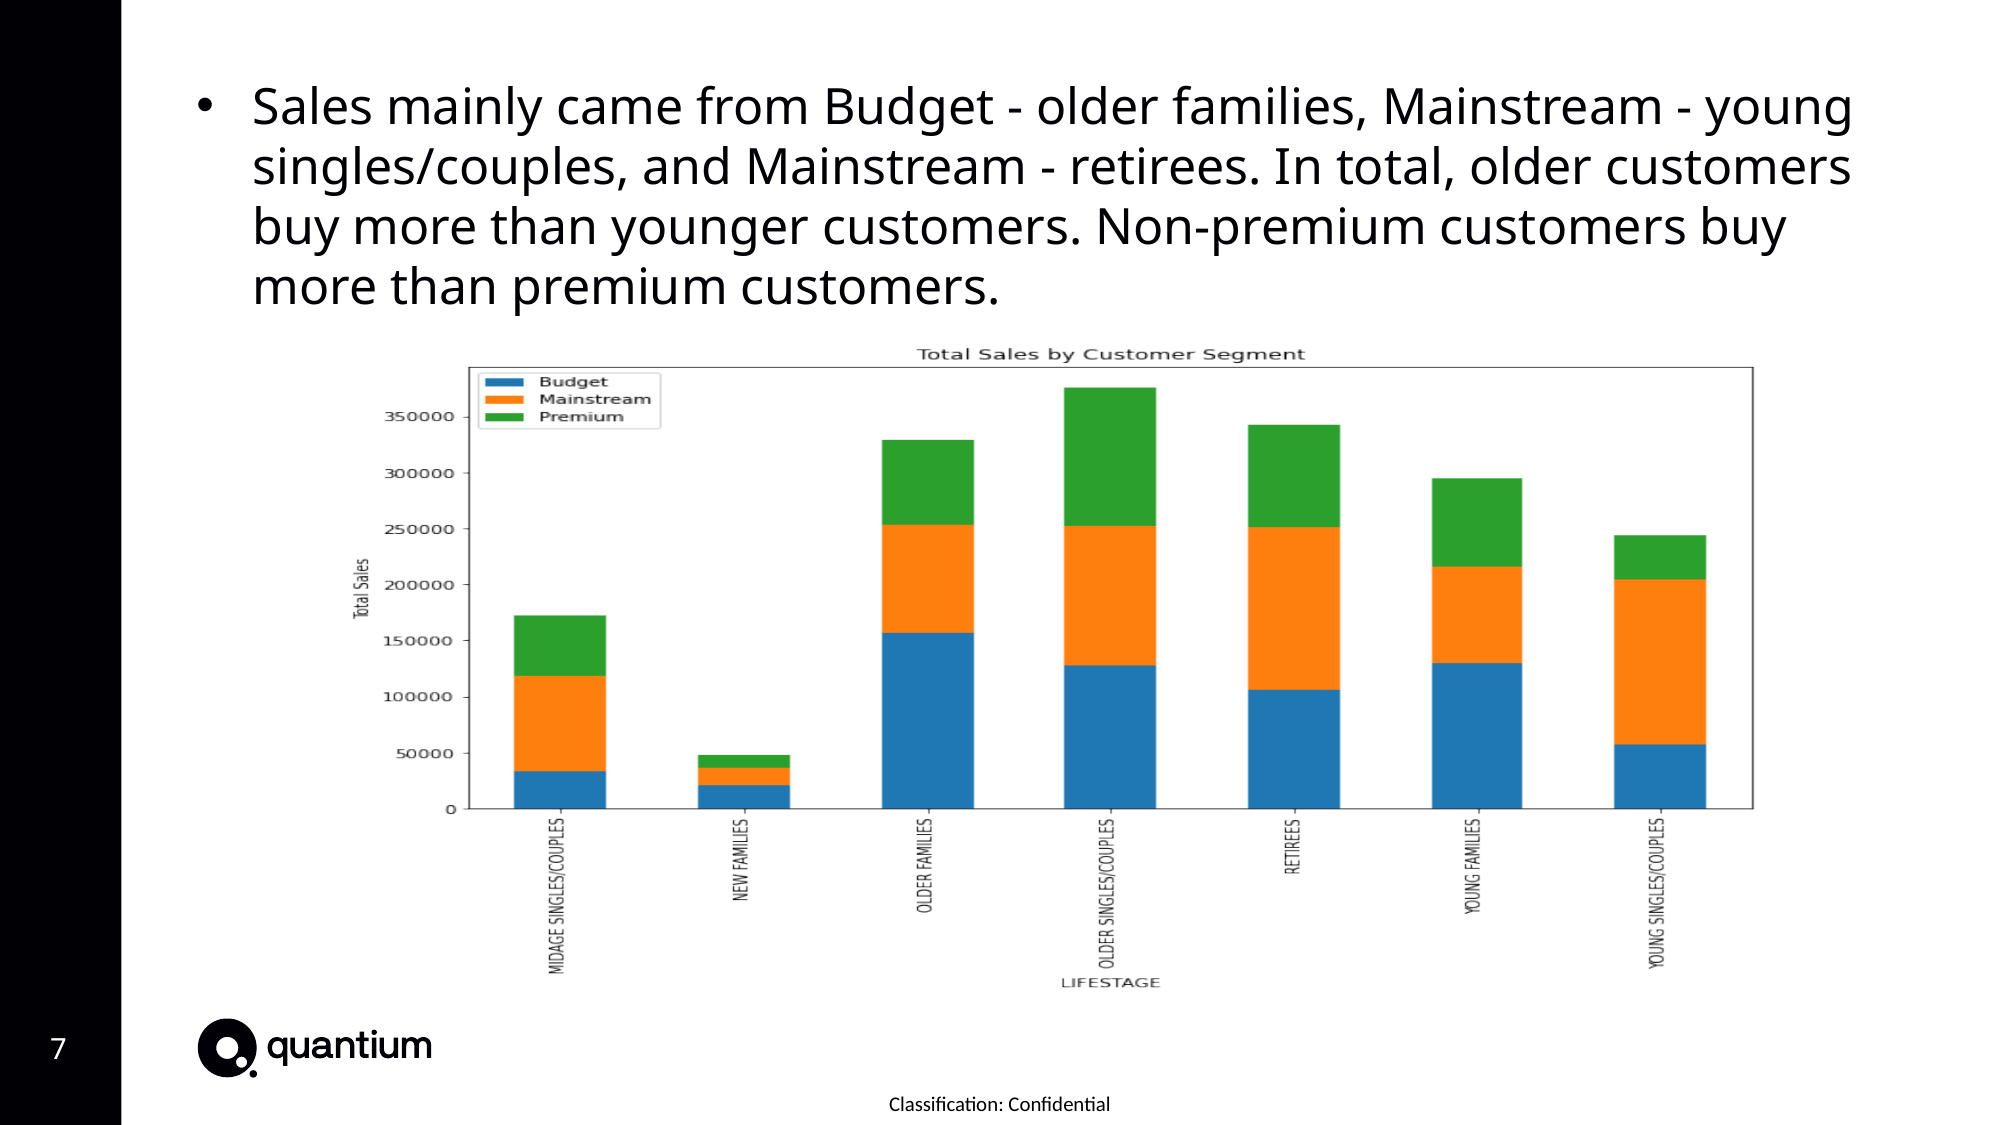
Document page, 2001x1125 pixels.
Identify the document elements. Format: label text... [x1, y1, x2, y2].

picture [342, 340, 1766, 999]
list Sales mainly came from Budget - older families, Mainstream - young singles/couples, and Mainstream - retirees. In total, older customers buy more than younger customers. Non-premium customers buy more than premium customers. [196, 74, 1916, 958]
